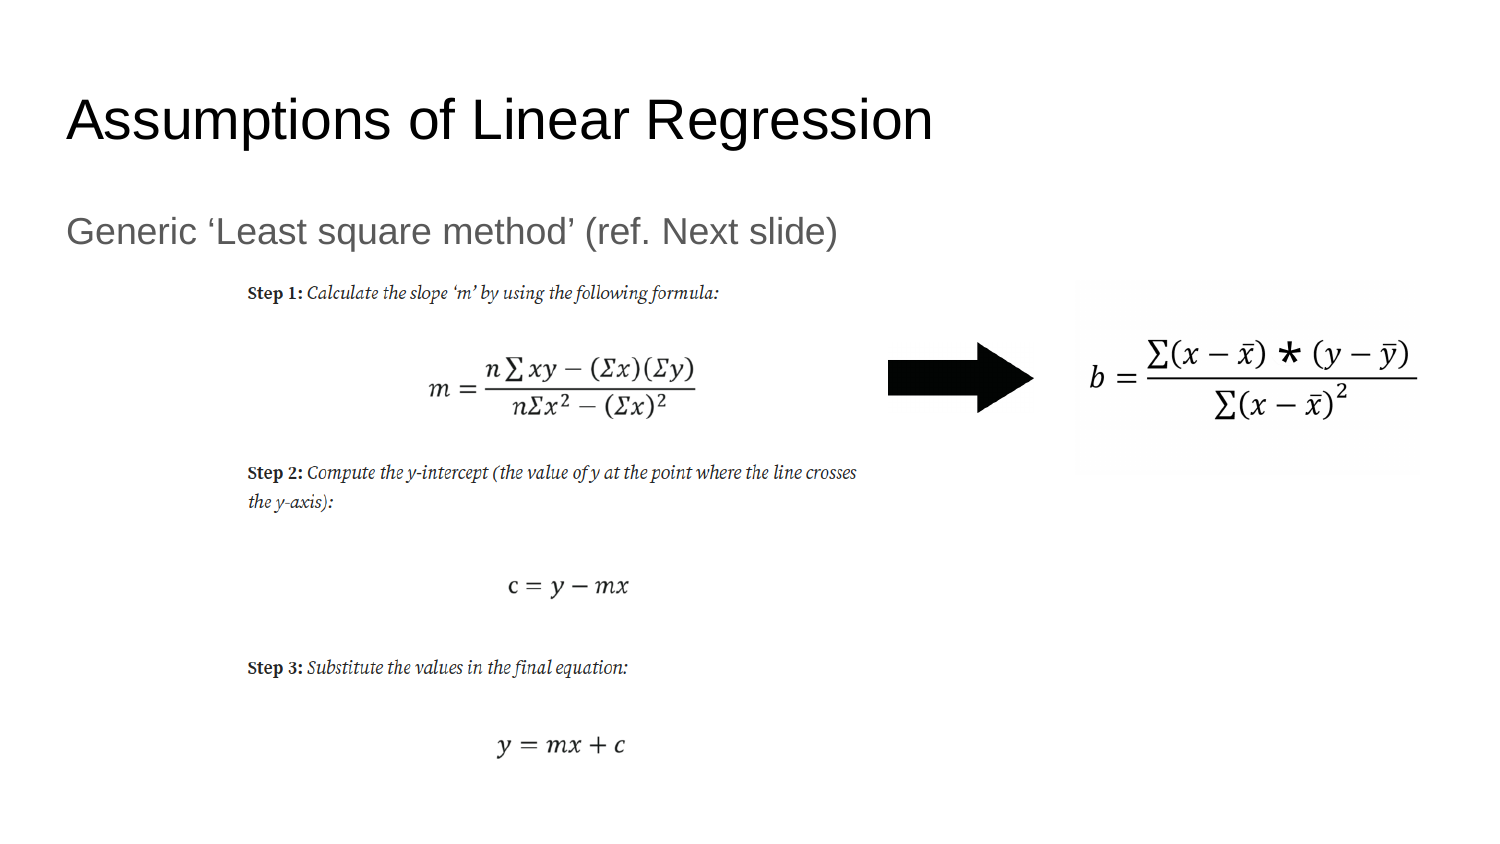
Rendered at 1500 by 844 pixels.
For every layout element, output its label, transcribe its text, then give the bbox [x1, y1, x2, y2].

picture [158, 272, 1041, 784]
title Assumptions of Linear Regression [51, 72, 1449, 167]
picture [1075, 280, 1421, 475]
list Generic ‘Least square method’ (ref. Next slide) [51, 189, 1449, 750]
